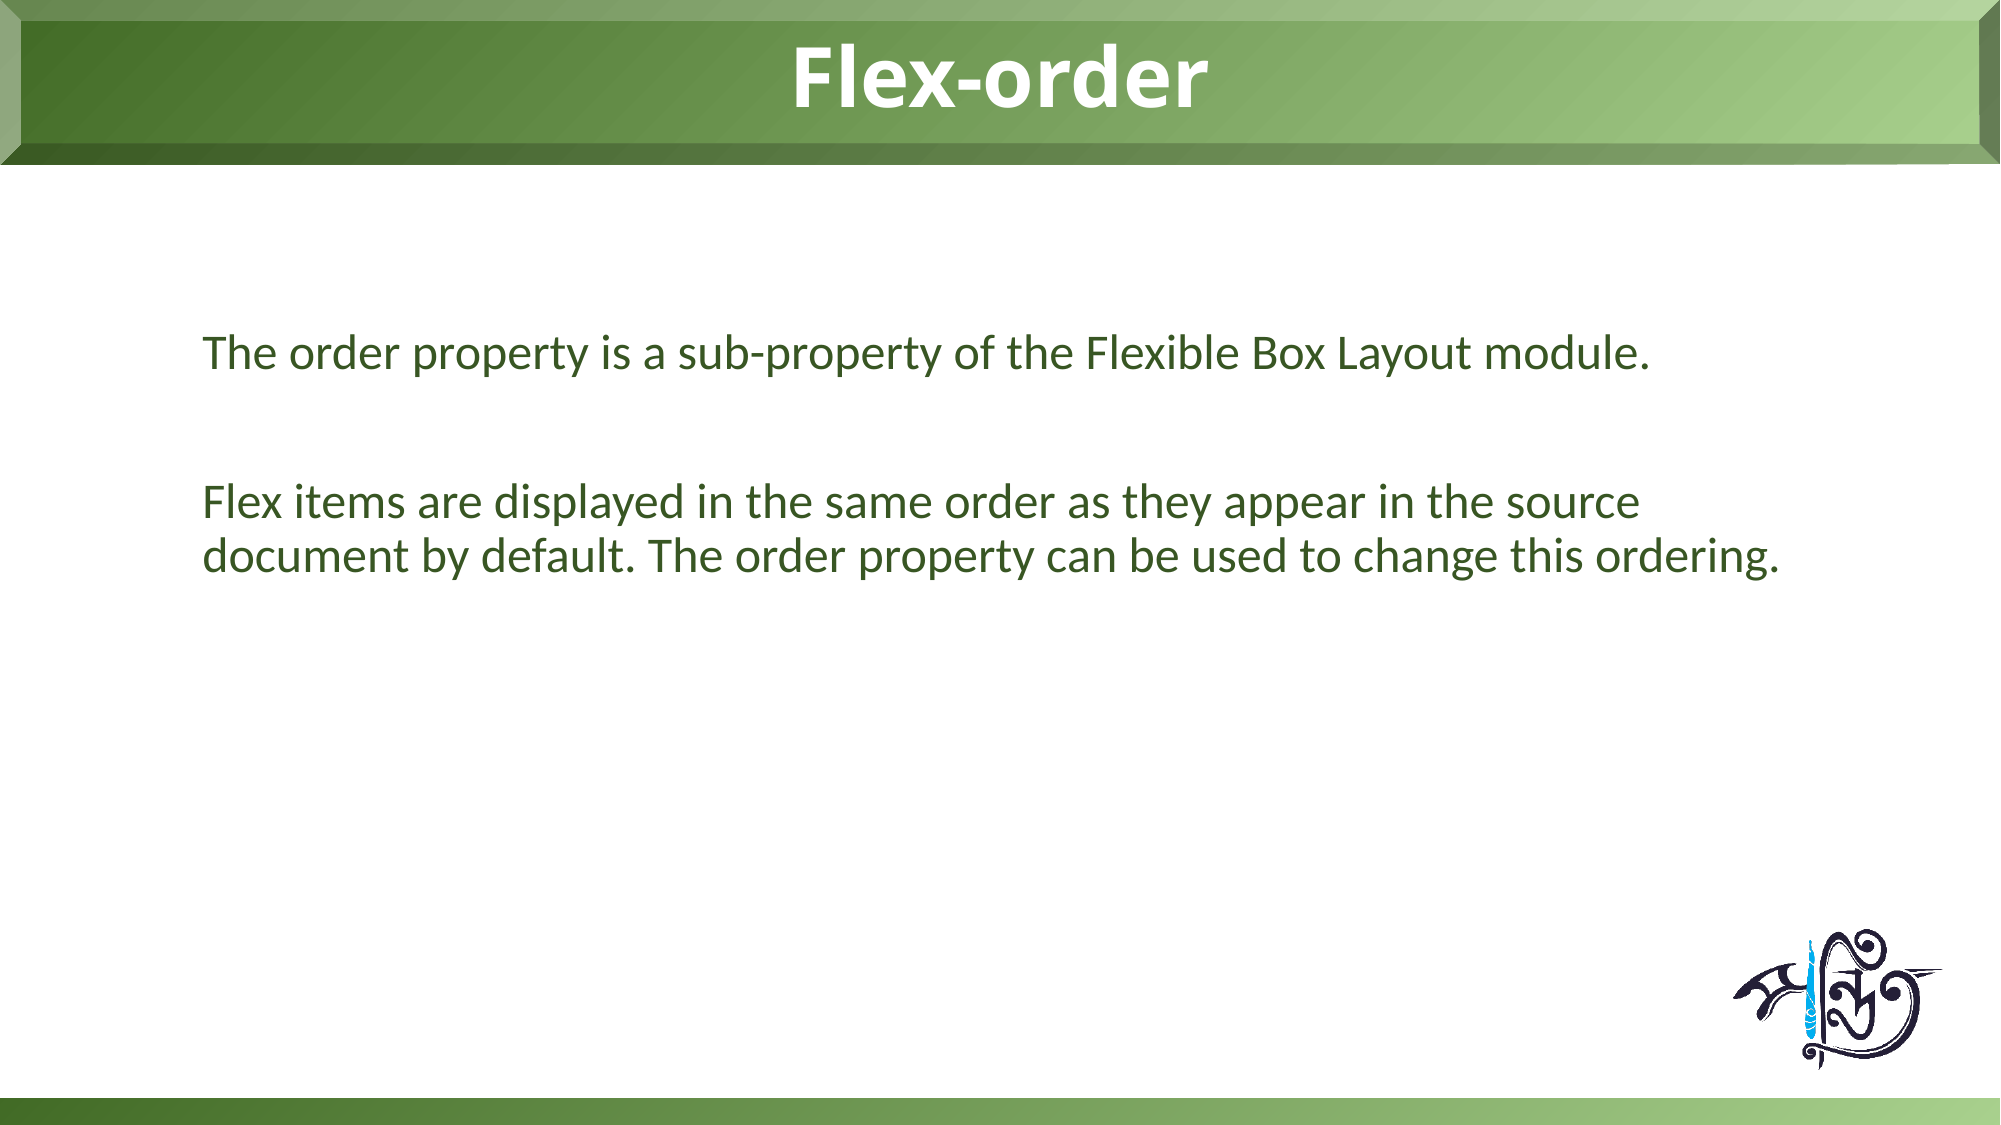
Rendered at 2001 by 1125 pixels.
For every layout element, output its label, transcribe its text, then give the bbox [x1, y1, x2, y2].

text_box [0, 1097, 2000, 1125]
picture [1733, 929, 1946, 1070]
text_box [0, 0, 2000, 166]
title Flex-order [81, 40, 1919, 133]
subtitle The order property is a sub-property of the Flexible Box Layout module. Flex items are displayed in the same order as they appear in the source document by default. The order property can be used to change this ordering. [187, 318, 1850, 898]
